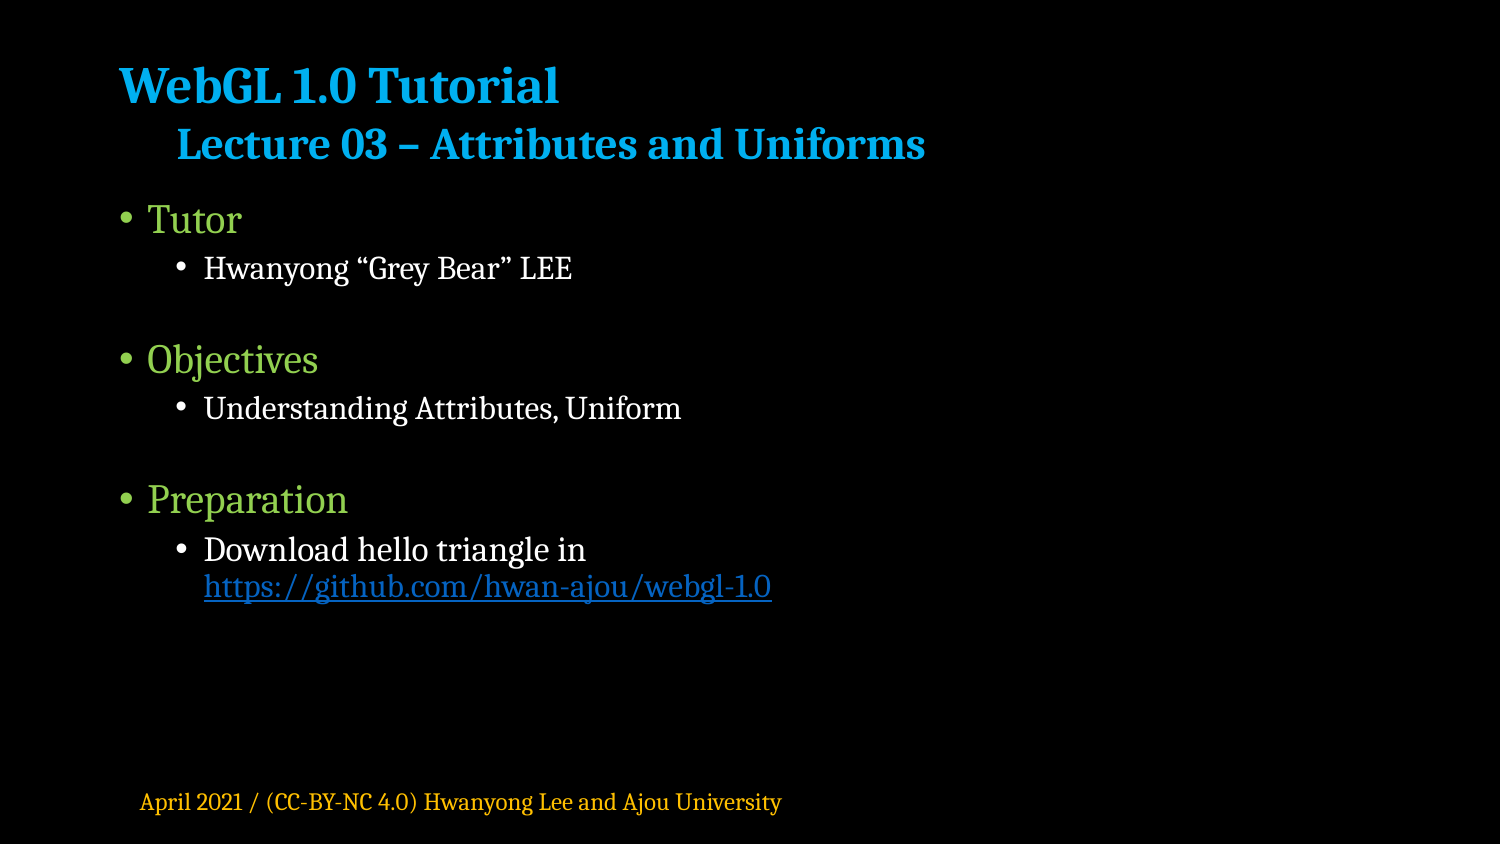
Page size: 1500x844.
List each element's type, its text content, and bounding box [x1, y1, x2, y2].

list Tutor Hwanyong “Grey Bear” LEE Objectives Understanding Attributes, Uniform Preparation Download hello triangle in https://github.com/hwan-ajou/webgl-1.0 [104, 190, 1302, 772]
title WebGL 1.0 Tutorial Lecture 03 – Attributes and Uniforms [104, 49, 1270, 181]
text_box April 2021 / (CC-BY-NC 4.0) Hwanyong Lee and Ajou University [124, 781, 799, 823]
